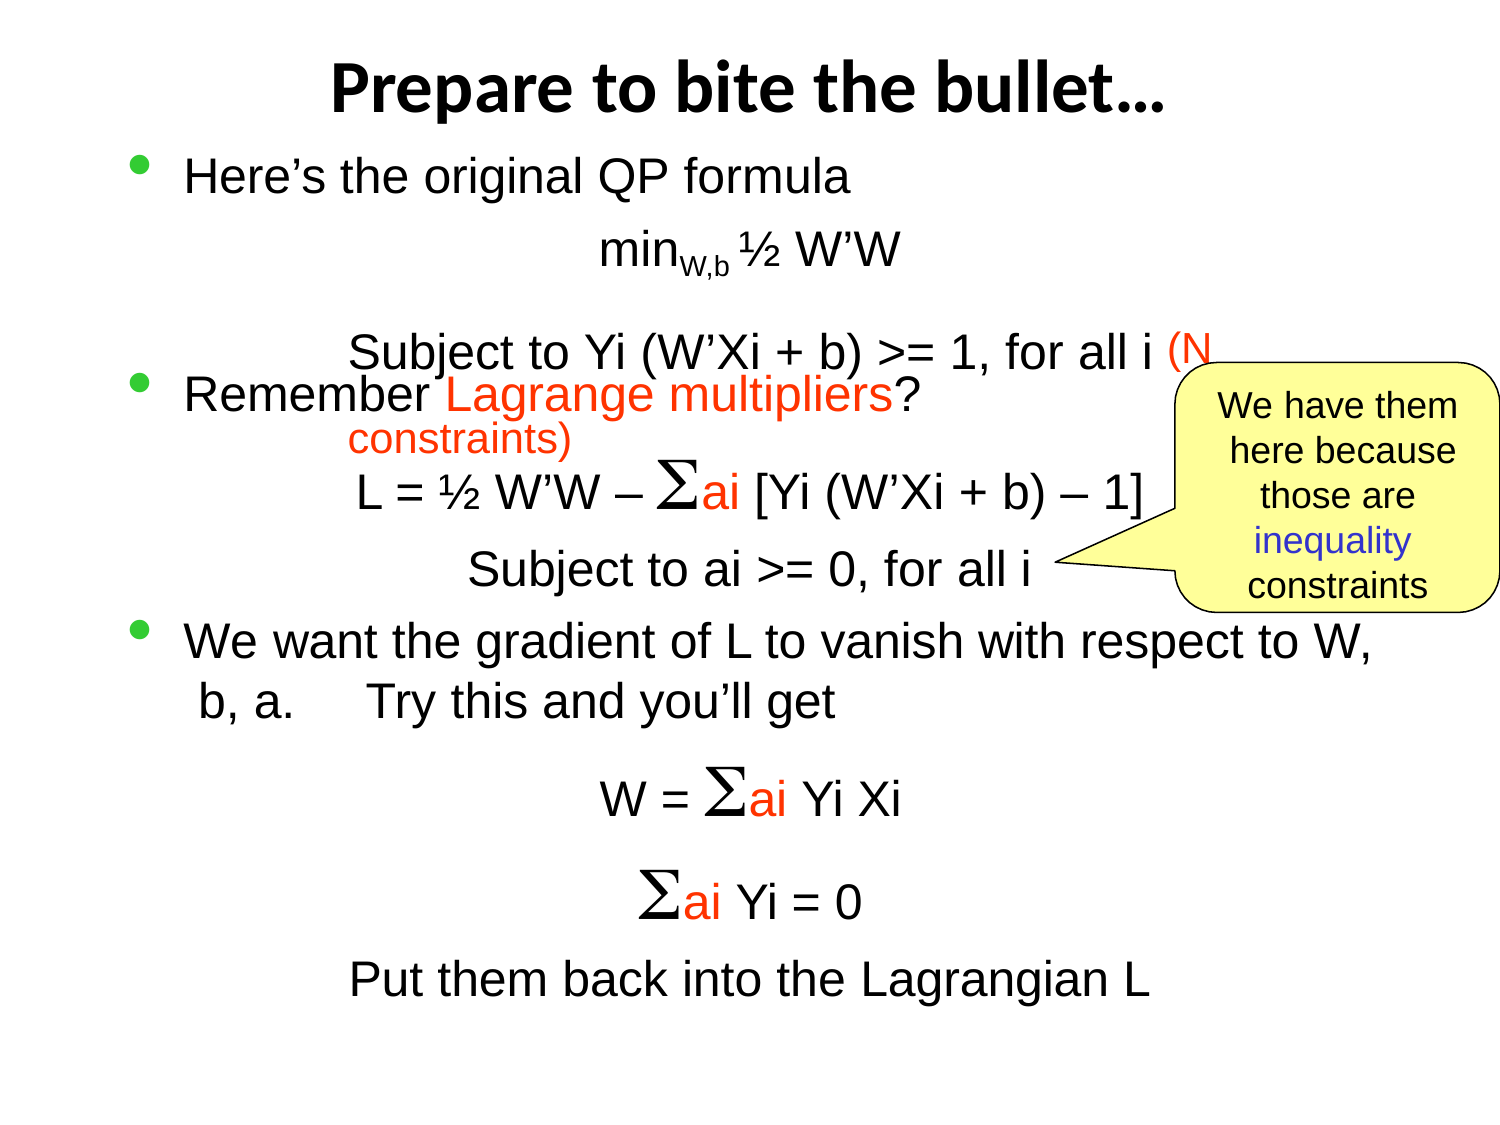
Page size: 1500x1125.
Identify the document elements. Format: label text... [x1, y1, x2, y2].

text_box Remember Lagrange multipliers? L = ½ W’W – ai [Yi (W’Xi + b) – 1] Subject to ai >= 0, for all i [125, 475, 1147, 597]
text_box We want the gradient of L to vanish with respect to W, b, a. Try this and you’ll get W = ai Yi Xi ai Yi = 0 Put them back into the Lagrangian L [125, 608, 1381, 1007]
text_box We have them here because those are inequality constraints [1215, 381, 1460, 607]
title Prepare to bite the bullet… [77, 0, 1428, 177]
text_box [1055, 362, 1500, 613]
text_box Here’s the original QP formula minW,b ½ W’W Subject to Yi (W’Xi + b) >= 1, for all i (N constraints) [125, 143, 1487, 475]
